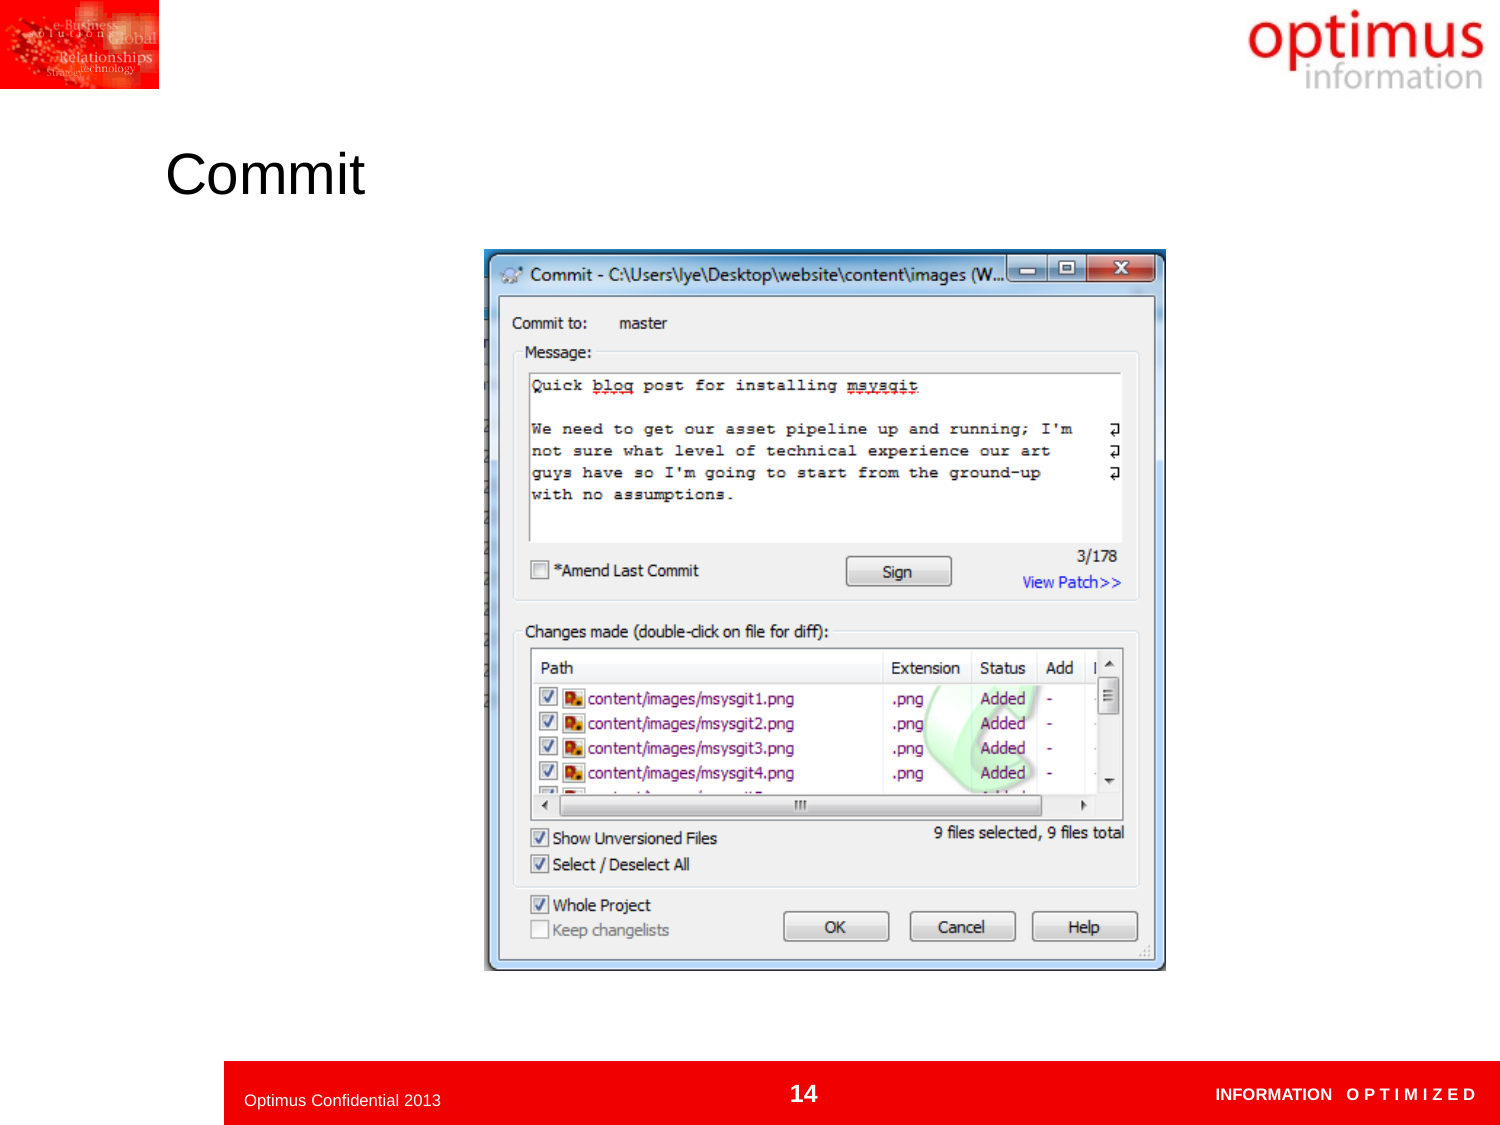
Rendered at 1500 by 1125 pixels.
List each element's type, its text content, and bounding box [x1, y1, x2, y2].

picture [0, 0, 159, 89]
picture [1246, 7, 1500, 109]
title Commit [149, 112, 1500, 230]
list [484, 249, 1166, 971]
